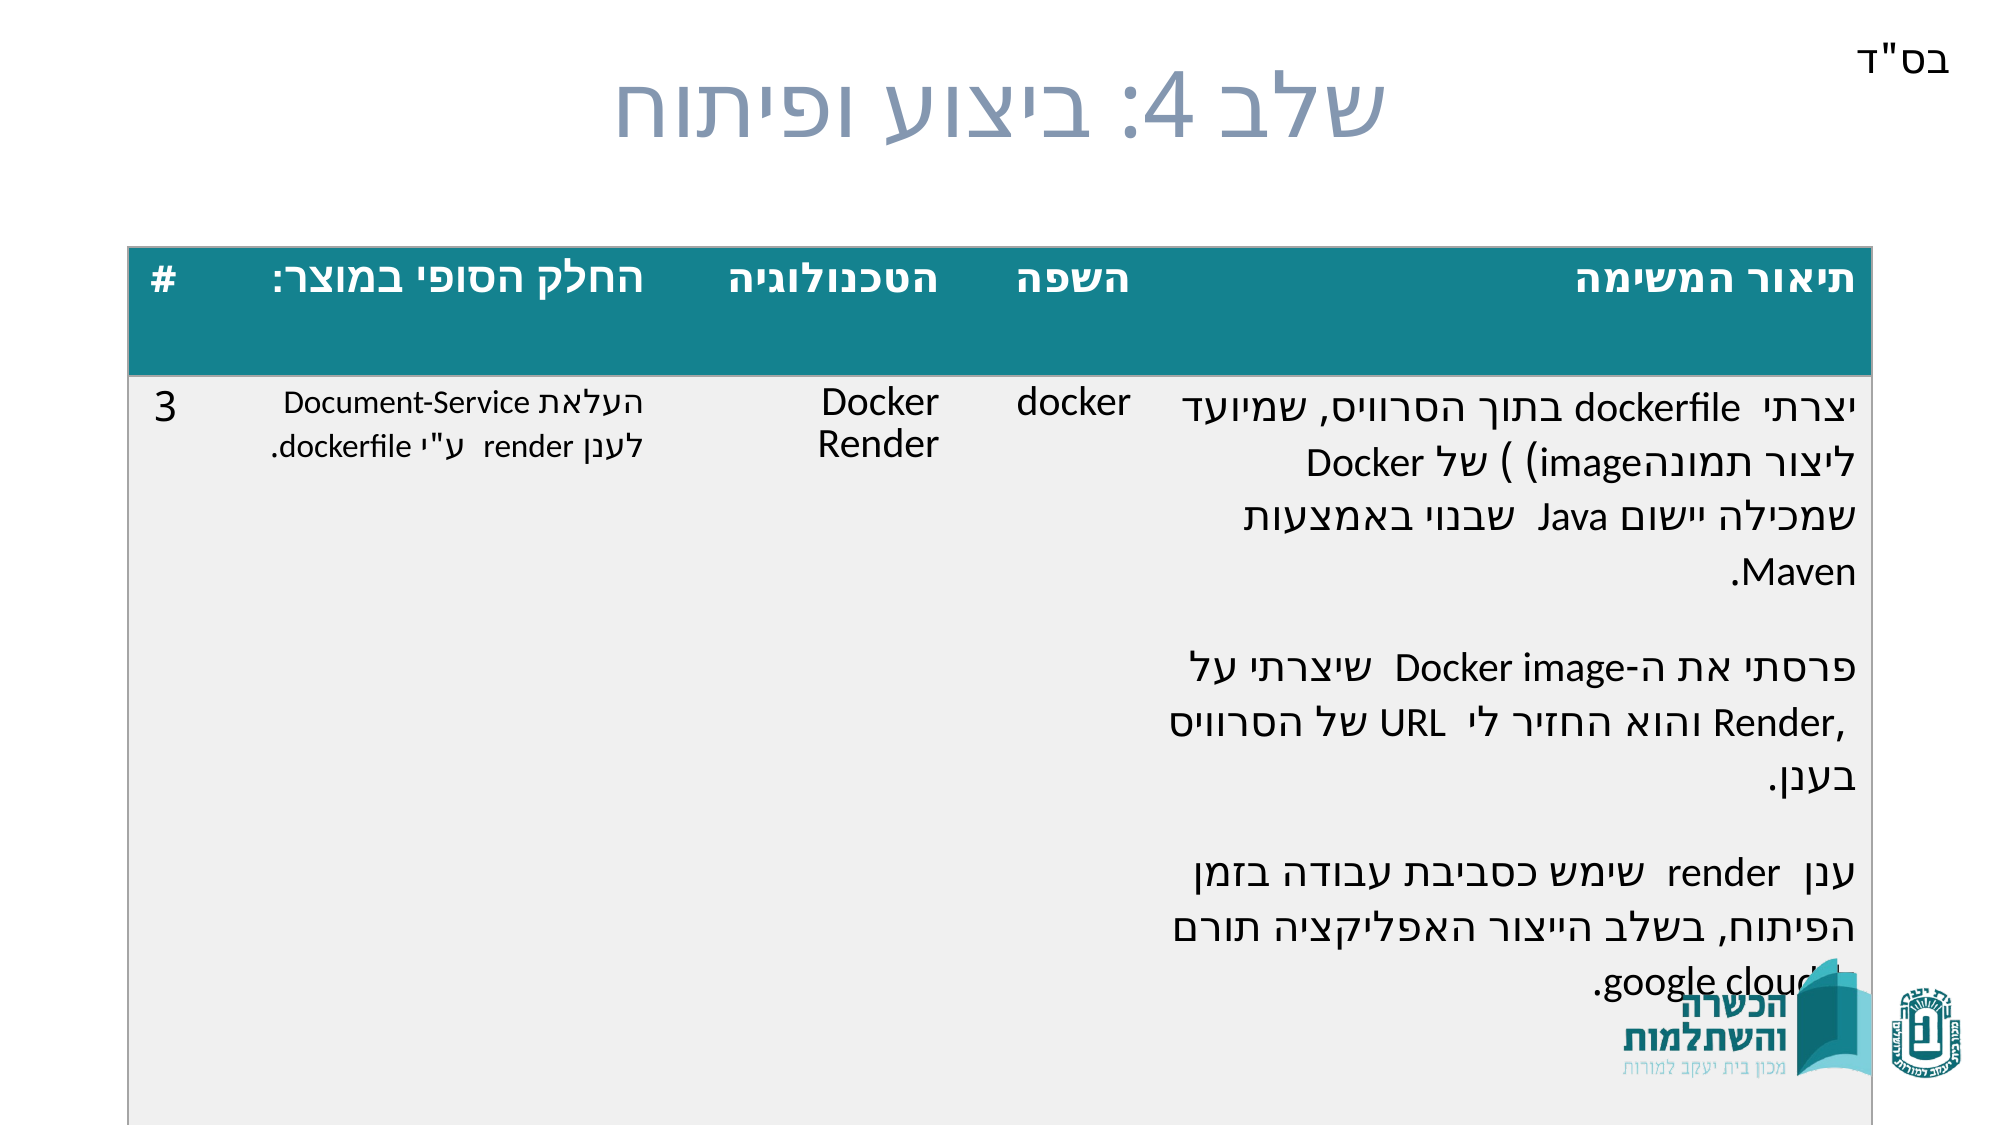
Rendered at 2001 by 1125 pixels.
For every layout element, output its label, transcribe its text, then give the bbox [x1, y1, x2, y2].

picture [1581, 923, 2000, 1125]
table_header תיאור המשימה [1146, 248, 1871, 375]
table_cell יצרתי dockerfile בתוך הסרוויס, שמיועד ליצור תמונהimage) ) של Docker שמכילה יישום Java שבנוי באמצעות Maven. פרסתי את ה-Docker image שיצרתי על ,Render והוא החזיר לי URL של הסרוויס בענן. ענן render שימש כסביבת עבודה בזמן הפיתוח, בשלב הייצור האפליקציה תורם ל-google cloud. [1146, 377, 1871, 1125]
table_cell Docker Render [660, 377, 955, 1125]
text_box בס"ד [1806, 0, 2000, 93]
table_header החלק הסופי במוצר: [192, 248, 660, 375]
table_cell docker [955, 377, 1146, 1125]
table_header השפה [955, 248, 1146, 375]
table_cell העלאת Document-Service לענן render ע"י dockerfile. [192, 377, 660, 1125]
title שלב 4: ביצוע ופיתוח [137, 0, 1863, 218]
table_cell 3 [129, 377, 192, 1125]
table_header # [129, 248, 192, 375]
table_header הטכנולוגיה [660, 248, 955, 375]
